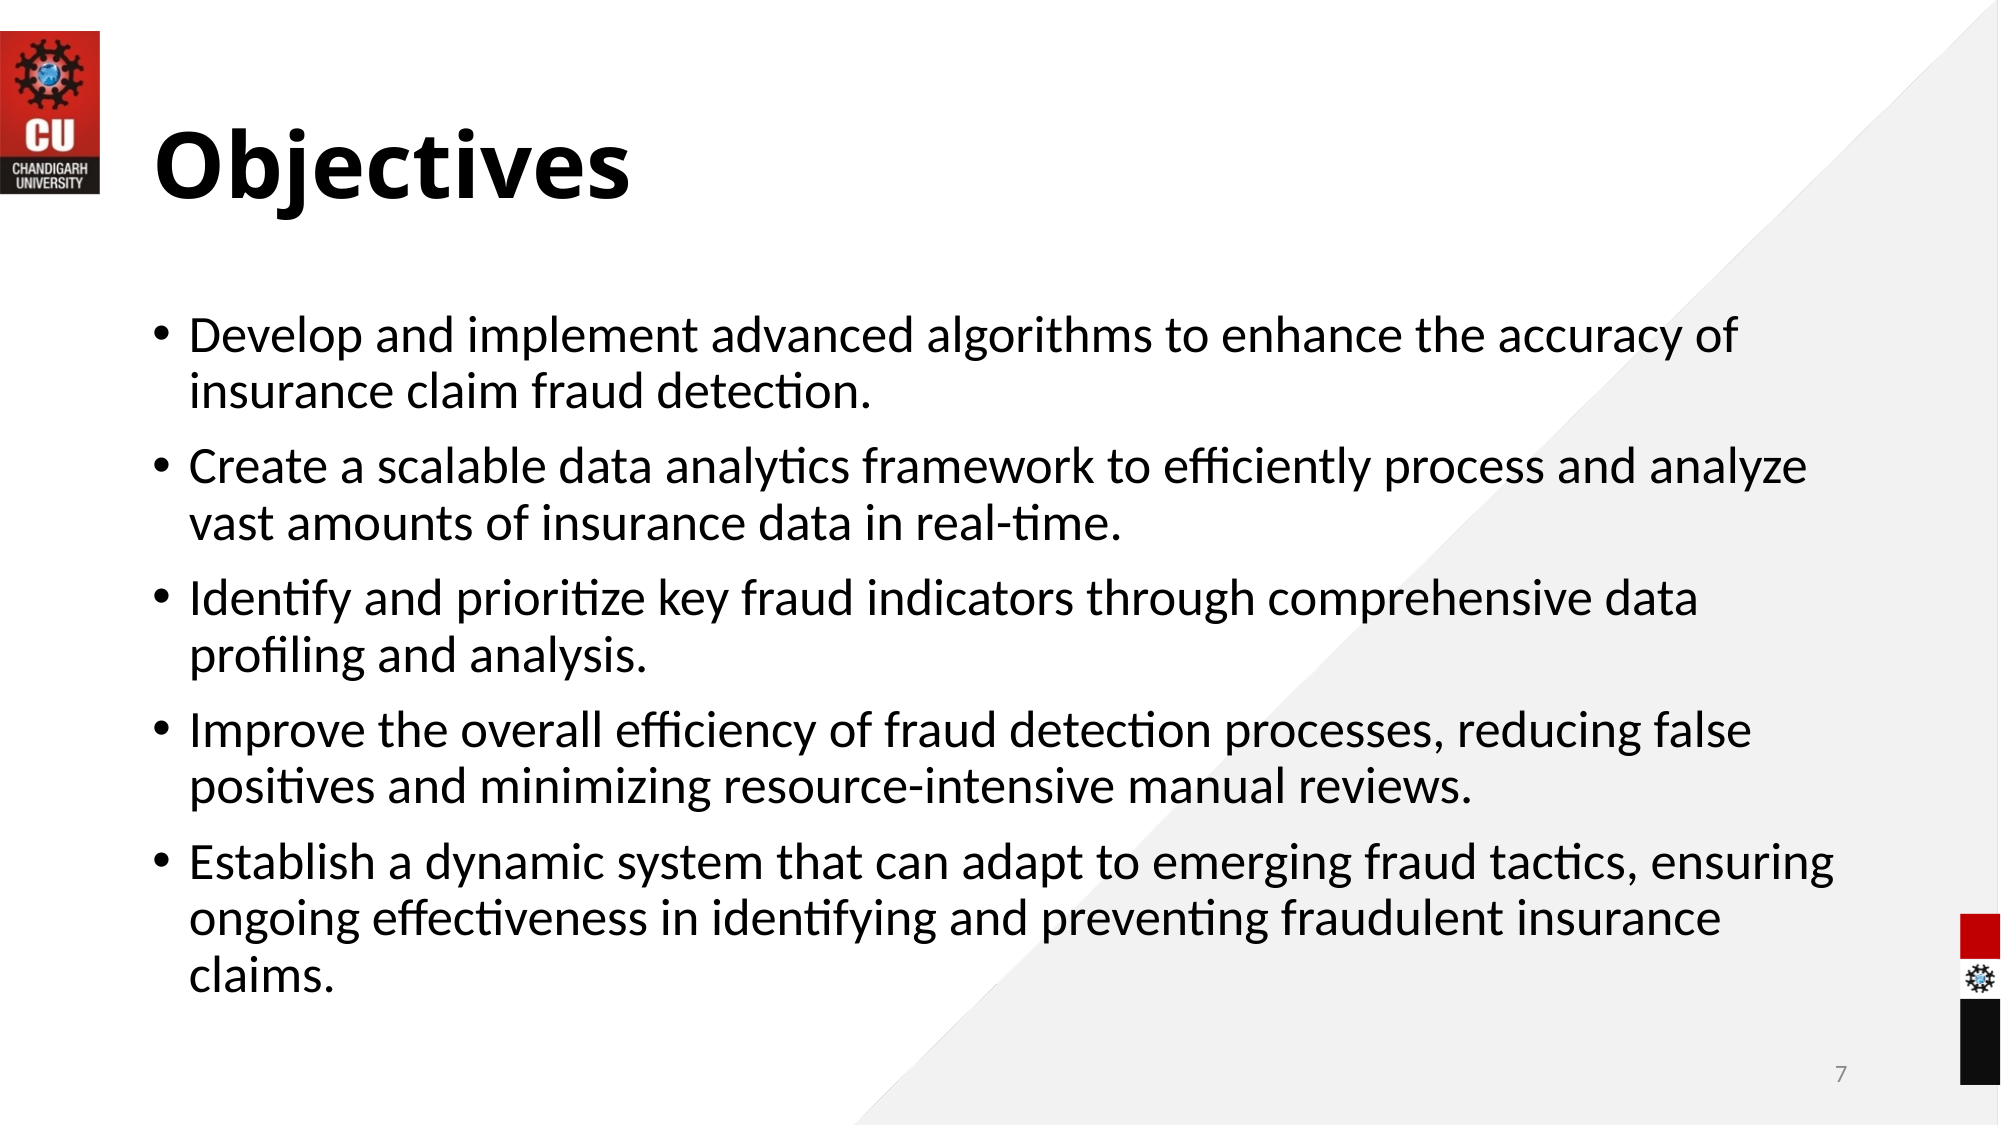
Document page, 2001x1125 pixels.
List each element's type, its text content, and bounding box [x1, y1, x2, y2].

title Objectives [137, 59, 1863, 278]
slide_number 7 [1412, 1042, 1863, 1103]
picture [0, 0, 2001, 1125]
list Develop and implement advanced algorithms to enhance the accuracy of insurance claim fraud detection. Create a scalable data analytics framework to efficiently process and analyze vast amounts of insurance data in real-time. Identify and prioritize key fraud indicators through comprehensive data profiling and analysis. Improve the overall efficiency of fraud detection processes, reducing false positives and minimizing resource-intensive manual reviews. Establish a dynamic system that can adapt to emerging fraud tactics, ensuring ongoing effectiveness in identifying and preventing fraudulent insurance claims. [137, 299, 1863, 1014]
